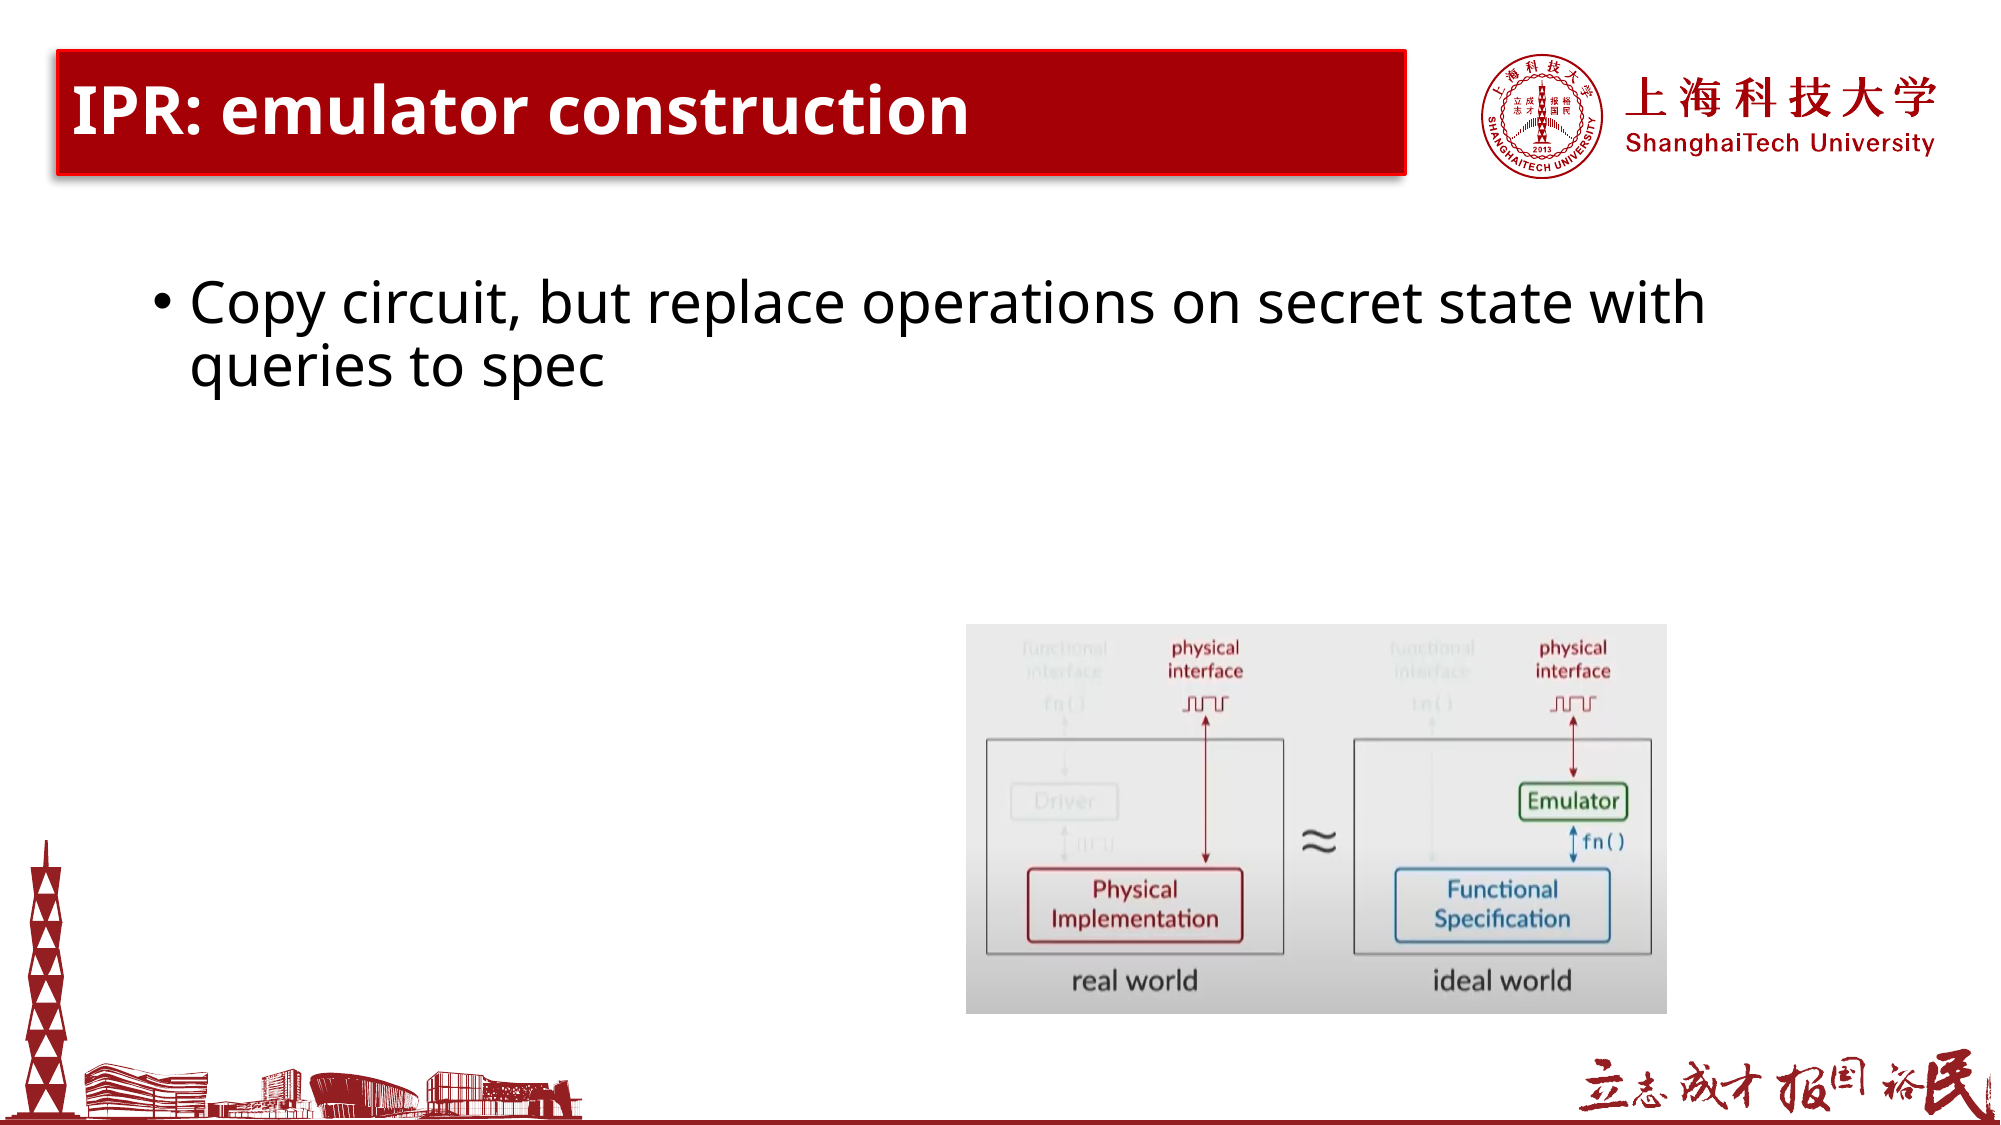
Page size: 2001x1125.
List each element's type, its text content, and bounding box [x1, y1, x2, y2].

title IPR: emulator construction [56, 49, 1407, 176]
list Copy circuit, but replace operations on secret state with queries to spec [137, 265, 1863, 979]
picture [966, 624, 1667, 1014]
